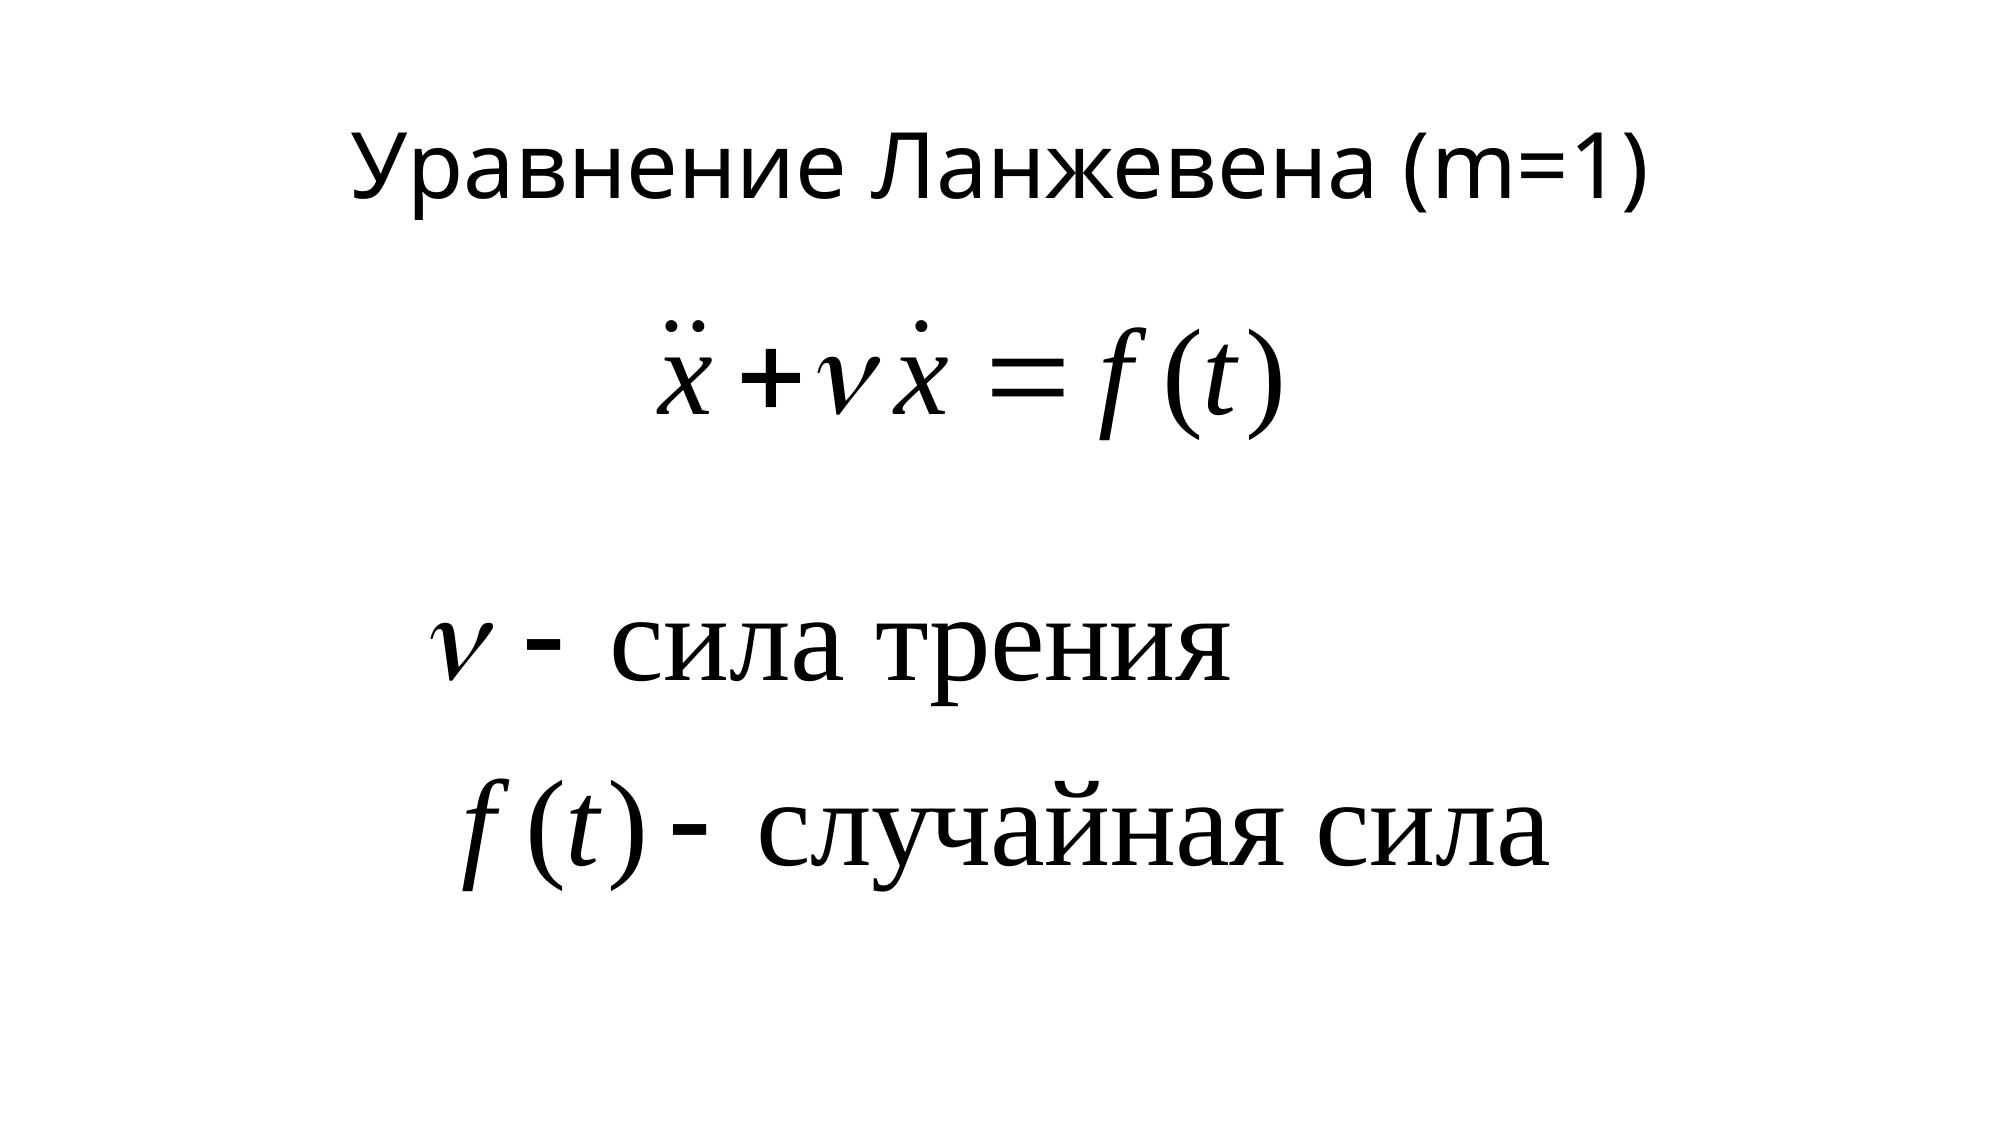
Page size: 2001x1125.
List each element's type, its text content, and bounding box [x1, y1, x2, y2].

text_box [633, 301, 1312, 467]
title Уравнение Ланжевена (m=1) [137, 59, 1863, 278]
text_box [420, 593, 1580, 922]
